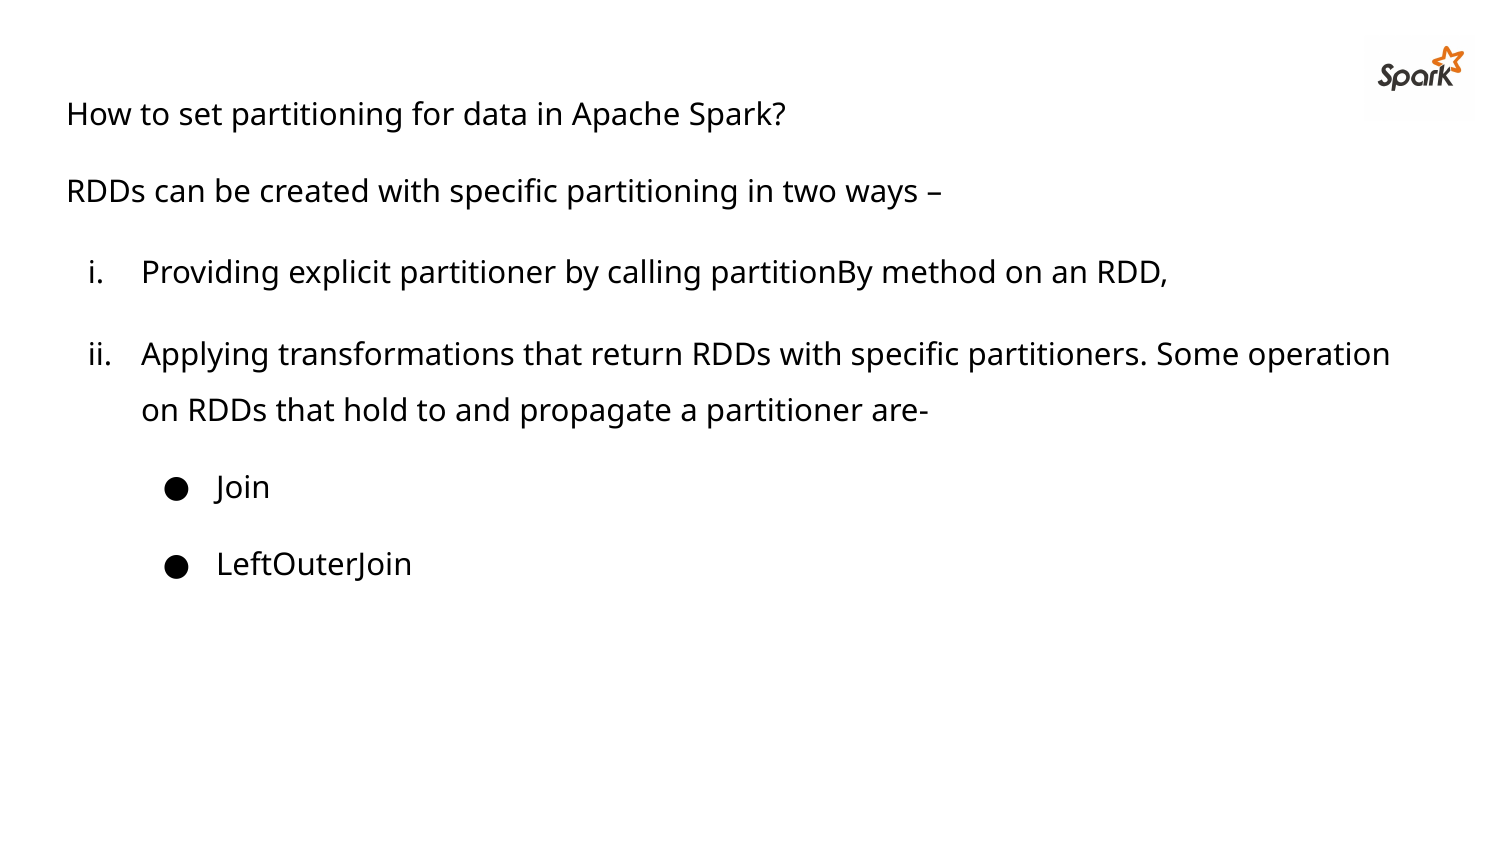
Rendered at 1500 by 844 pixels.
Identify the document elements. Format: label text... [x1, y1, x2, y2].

picture [1364, 35, 1475, 122]
list How to set partitioning for data in Apache Spark? RDDs can be created with specific partitioning in two ways – Providing explicit partitioner by calling partitionBy method on an RDD, Applying transformations that return RDDs with specific partitioners. Some operation on RDDs that hold to and propagate a partitioner are- Join LeftOuterJoin [51, 60, 1449, 779]
